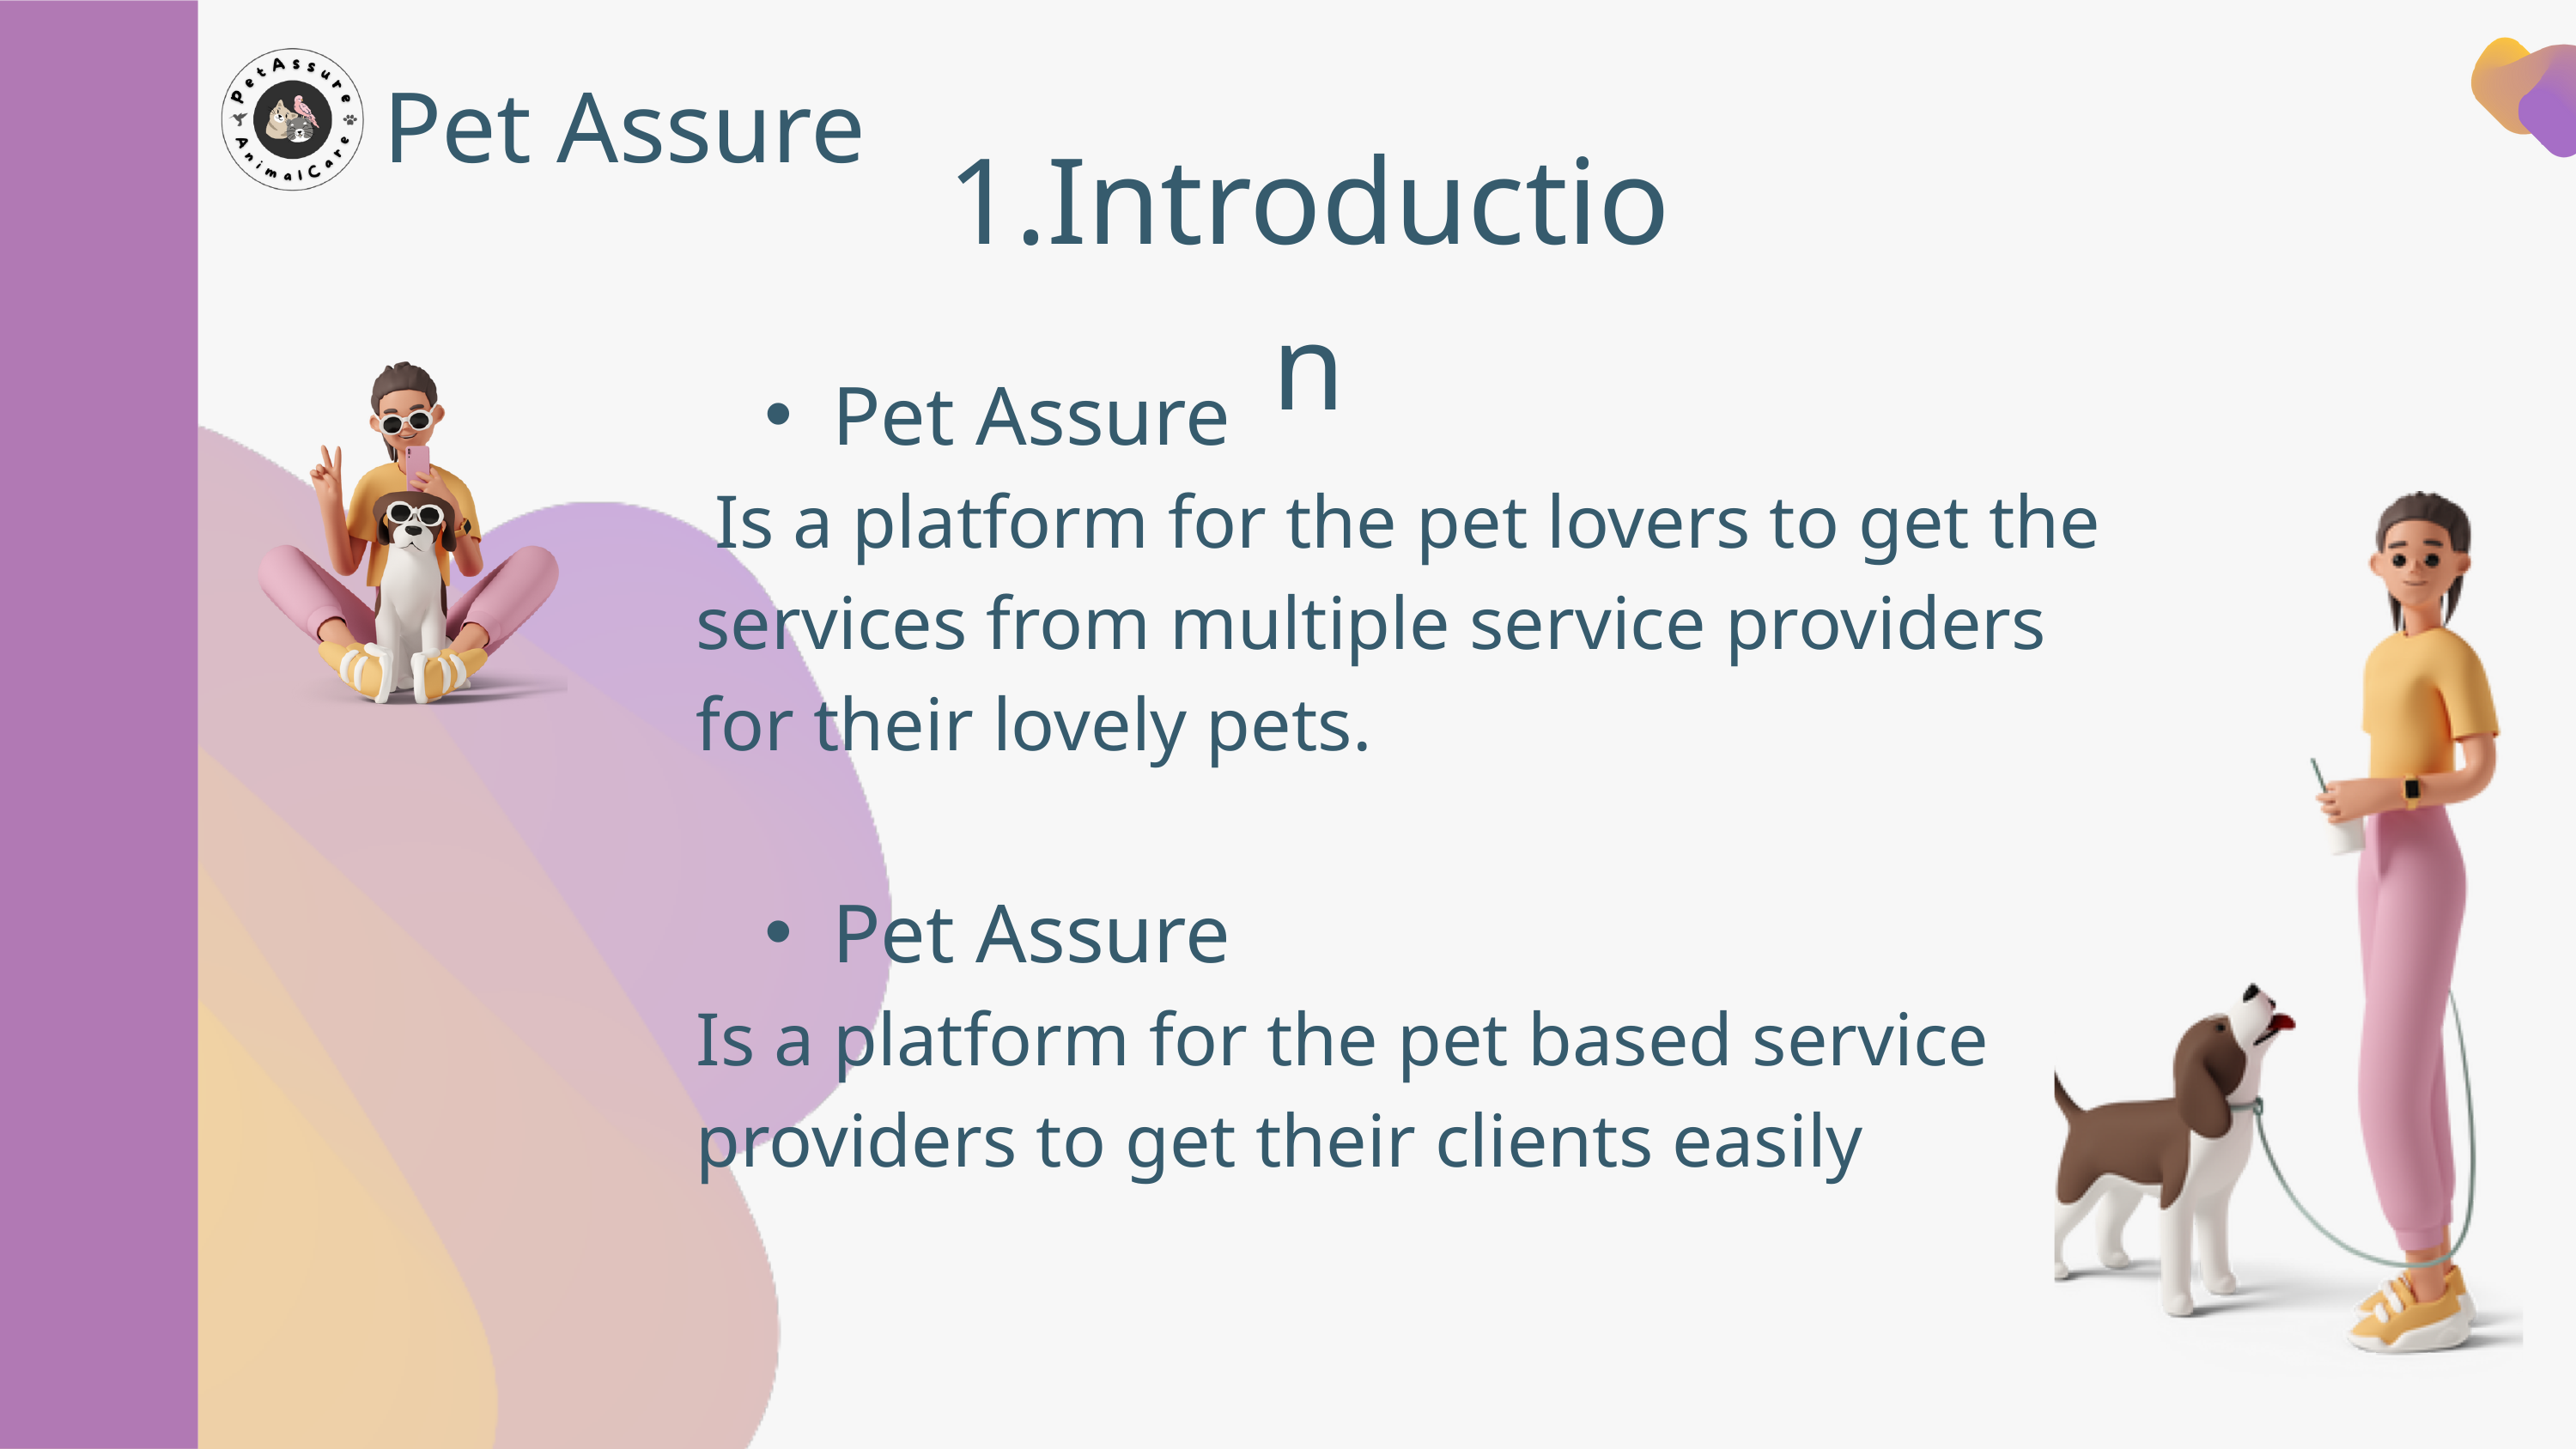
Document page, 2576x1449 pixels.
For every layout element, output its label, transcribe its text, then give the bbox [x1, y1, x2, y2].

text_box Pet Assure [417, 45, 968, 183]
picture [2054, 490, 2524, 1428]
picture [0, 0, 968, 1449]
text_box 1.Introduction [920, 101, 1698, 434]
picture [2431, 21, 2576, 220]
text_box Pet Assure Is a platform for the pet lovers to get the services from multiple service providers for their lovely pets. Pet Assure Is a platform for the pet based service providers to get their clients easily [974, 348, 2144, 1182]
